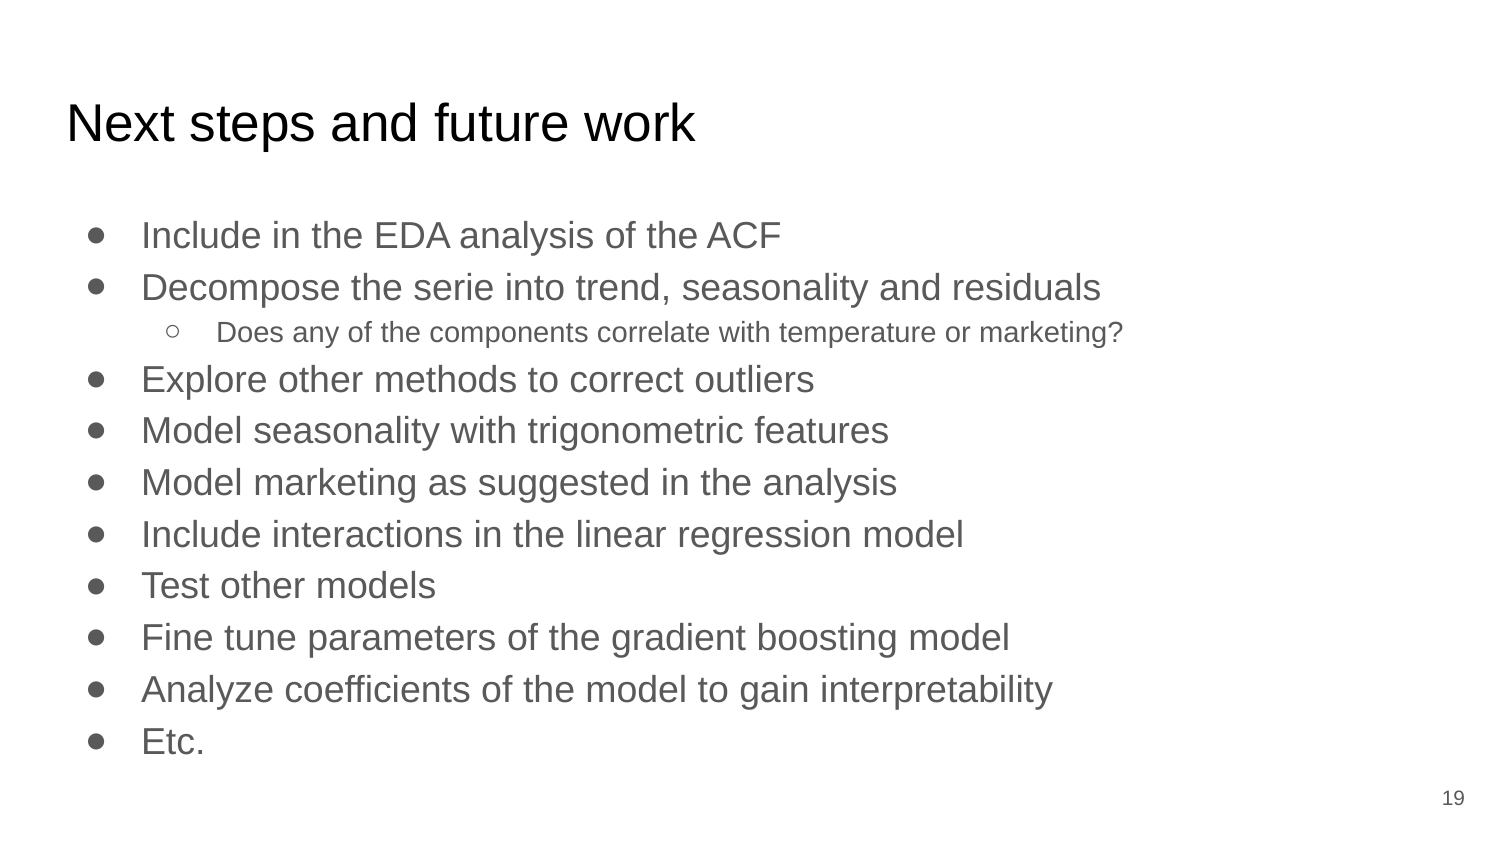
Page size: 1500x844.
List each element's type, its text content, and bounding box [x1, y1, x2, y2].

list Include in the EDA analysis of the ACF Decompose the serie into trend, seasonality and residuals Does any of the components correlate with temperature or marketing? Explore other methods to correct outliers Model seasonality with trigonometric features Model marketing as suggested in the analysis Include interactions in the linear regression model Test other models Fine tune parameters of the gradient boosting model Analyze coefficients of the model to gain interpretability Etc. [51, 189, 1449, 844]
title Next steps and future work [51, 72, 1449, 167]
slide_number ‹#› [1389, 764, 1480, 830]
